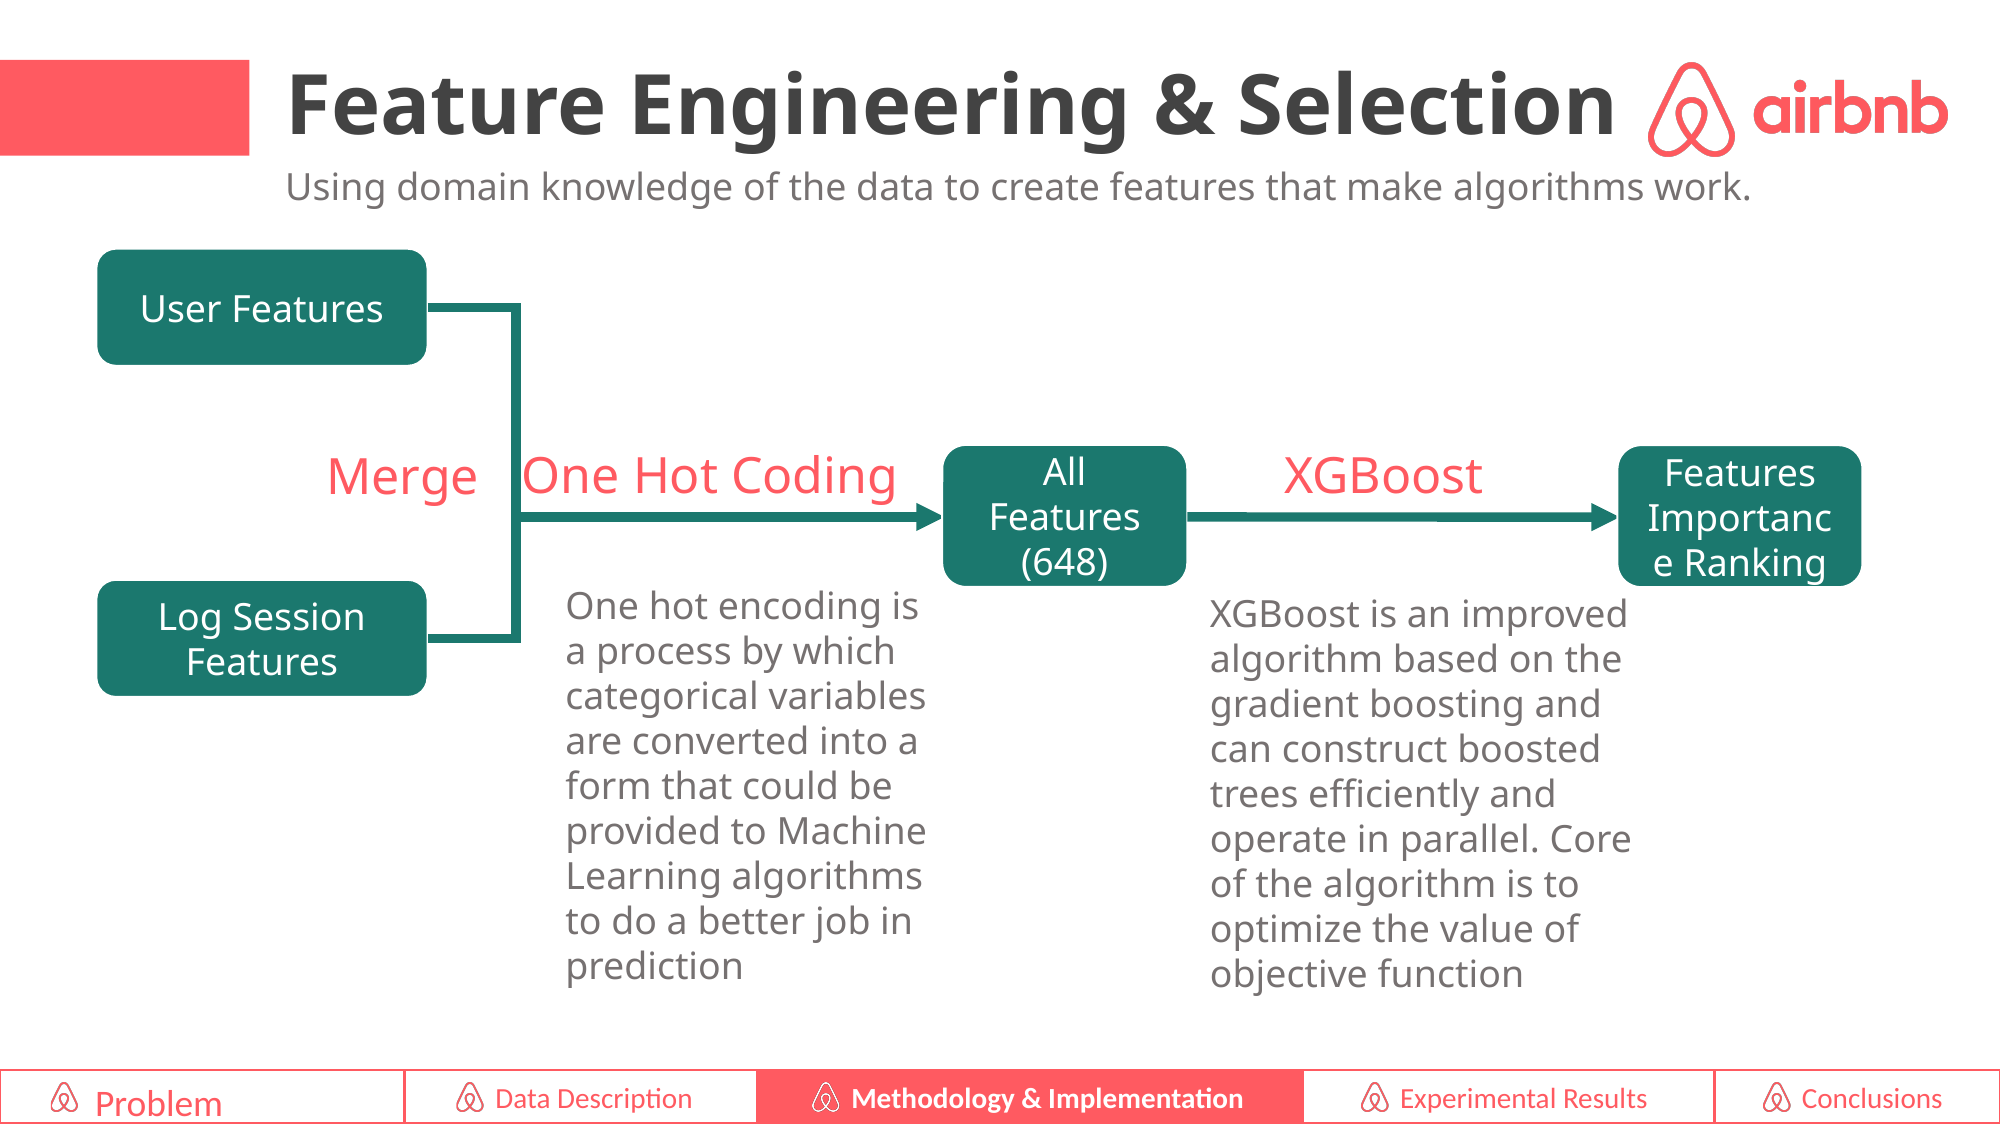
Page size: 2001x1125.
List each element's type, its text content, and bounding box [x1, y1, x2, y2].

text_box One hot encoding is a process by which categorical variables are converted into a form that could be provided to Machine Learning algorithms to do a better job in prediction [550, 574, 943, 995]
title Feature Engineering & Selection [270, 28, 1863, 155]
text_box Log Session Features [95, 578, 429, 699]
text_box XGBoost is an improved algorithm based on the gradient boosting and can construct boosted trees efficiently and operate in parallel. Core of the algorithm is to optimize the value of objective function [1195, 582, 1649, 1003]
picture [50, 1081, 80, 1112]
text_box XGBoost [1269, 435, 1499, 511]
text_box Conclusions [1786, 1071, 1960, 1123]
text_box Merge [311, 437, 427, 513]
text_box [1302, 1070, 1714, 1124]
text_box Using domain knowledge of the data to create features that make algorithms work. [270, 155, 2000, 216]
picture [1648, 62, 1948, 157]
text_box All Features (648) [941, 443, 1189, 588]
text_box Features Importance Ranking [1616, 444, 1864, 589]
text_box Methodology & Implementation [836, 1071, 1279, 1123]
text_box [0, 1070, 404, 1124]
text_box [427, 307, 516, 638]
text_box Experimental Results [1384, 1071, 1667, 1123]
text_box [756, 1070, 1302, 1124]
text_box Problem Statement [79, 1071, 348, 1123]
text_box [1714, 1070, 2000, 1124]
text_box [404, 1070, 756, 1124]
text_box One Hot Coding [516, 435, 914, 511]
text_box [1018, 630, 1356, 1049]
text_box [0, 59, 250, 156]
text_box Data Description [480, 1071, 711, 1123]
picture [1762, 1081, 1793, 1112]
picture [456, 1081, 486, 1112]
picture [1361, 1081, 1391, 1112]
picture [812, 1081, 842, 1112]
text_box User Features [95, 247, 429, 367]
